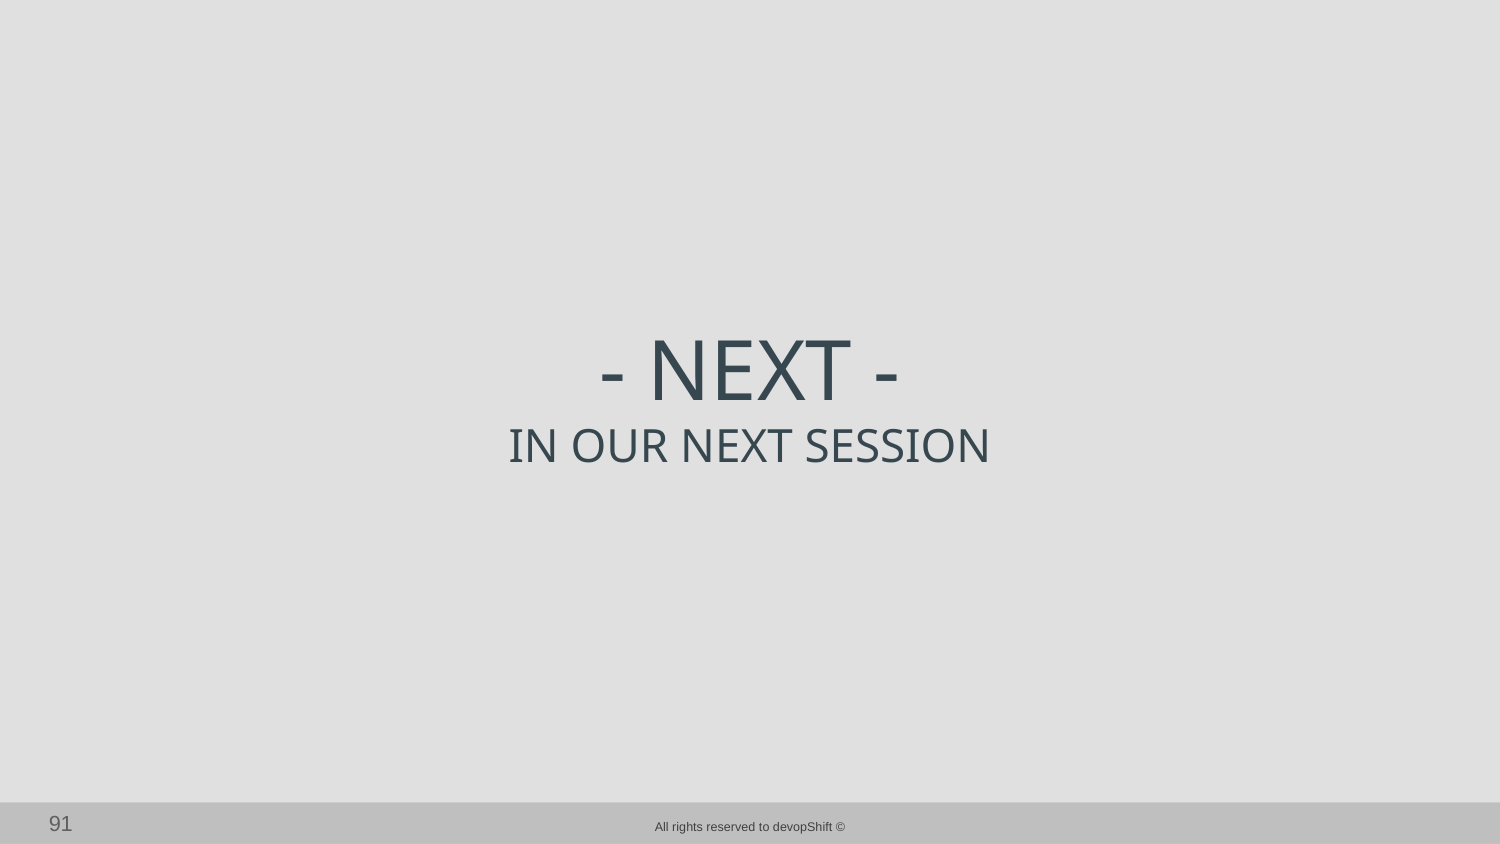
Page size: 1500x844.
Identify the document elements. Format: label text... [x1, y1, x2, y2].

title - NEXT - IN OUR NEXT SESSION [93, 254, 1407, 589]
